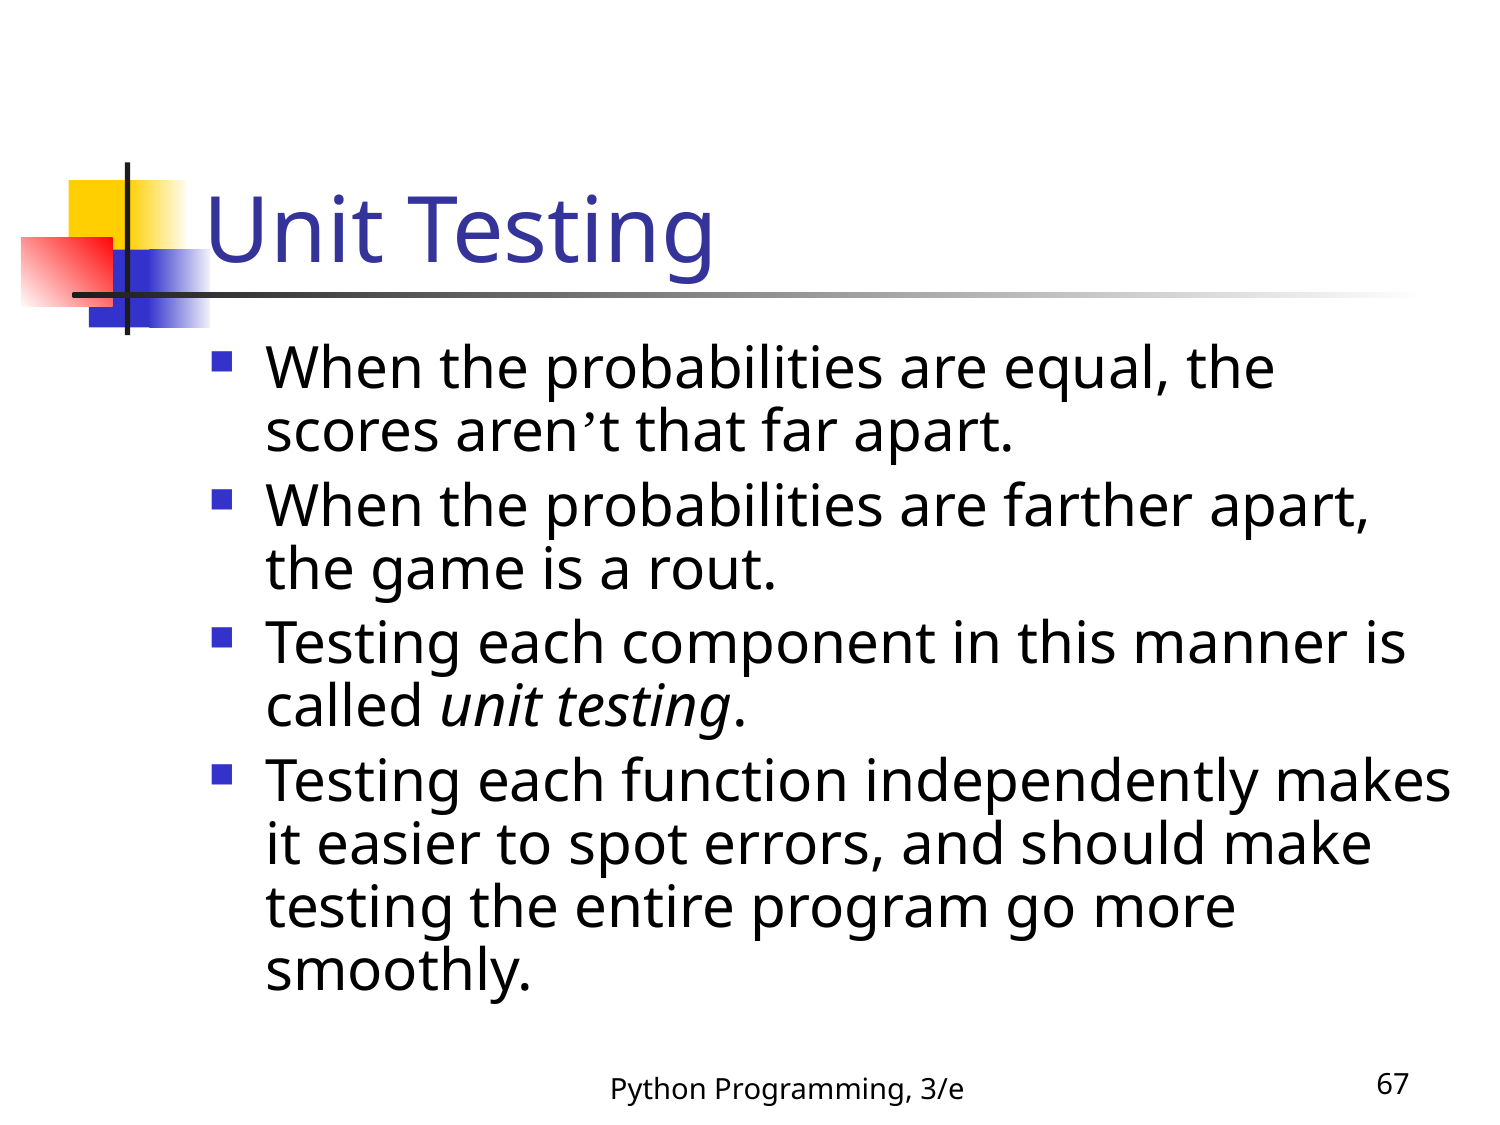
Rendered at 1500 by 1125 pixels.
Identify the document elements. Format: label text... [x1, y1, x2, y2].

title Unit Testing [188, 101, 1468, 289]
list When the probabilities are equal, the scores aren’t that far apart. When the probabilities are farther apart, the game is a rout. Testing each component in this manner is called unit testing. Testing each function independently makes it easier to spot errors, and should make testing the entire program go more smoothly. [193, 331, 1469, 1006]
slide_number 67 [1112, 1037, 1426, 1113]
footer Python Programming, 3/e [549, 1037, 1026, 1113]
